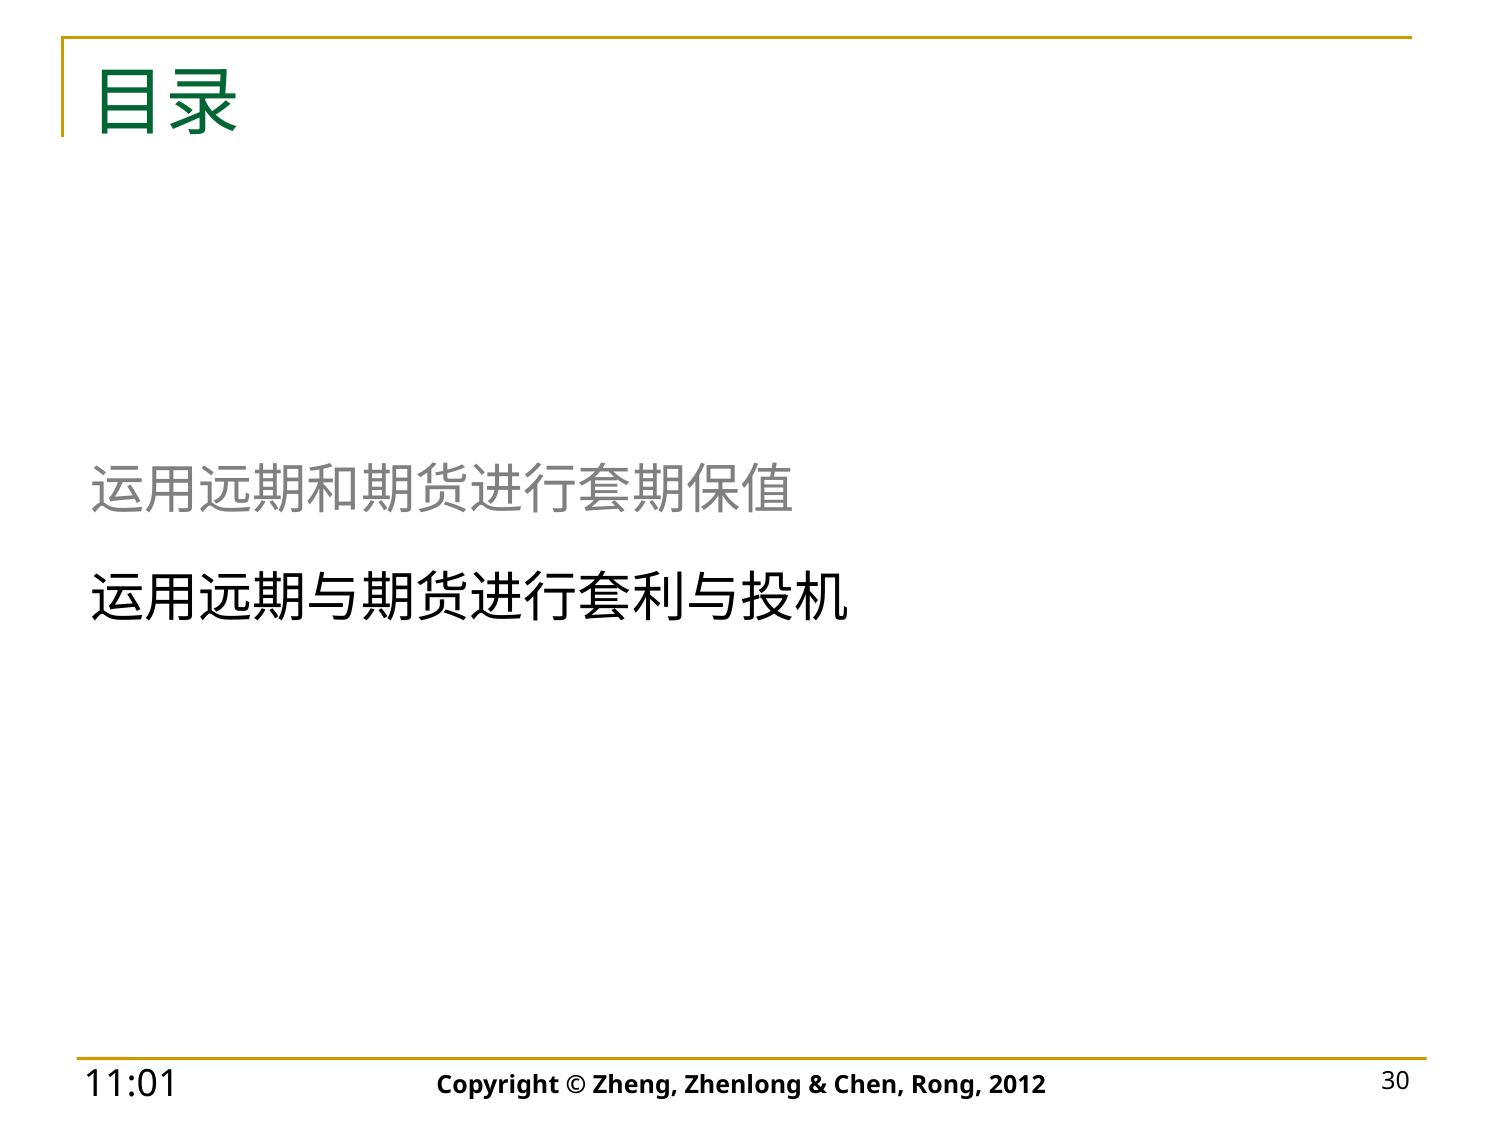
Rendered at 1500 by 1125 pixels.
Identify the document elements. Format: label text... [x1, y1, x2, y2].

list 运用远期和期货进行套期保值 运用远期与期货进行套利与投机 [74, 262, 1426, 1006]
slide_number 30 [1074, 1030, 1426, 1107]
footer Copyright © Zheng, Zhenlong & Chen, Rong, 2012 [296, 1030, 1074, 1107]
title 目录 [74, 45, 1426, 233]
